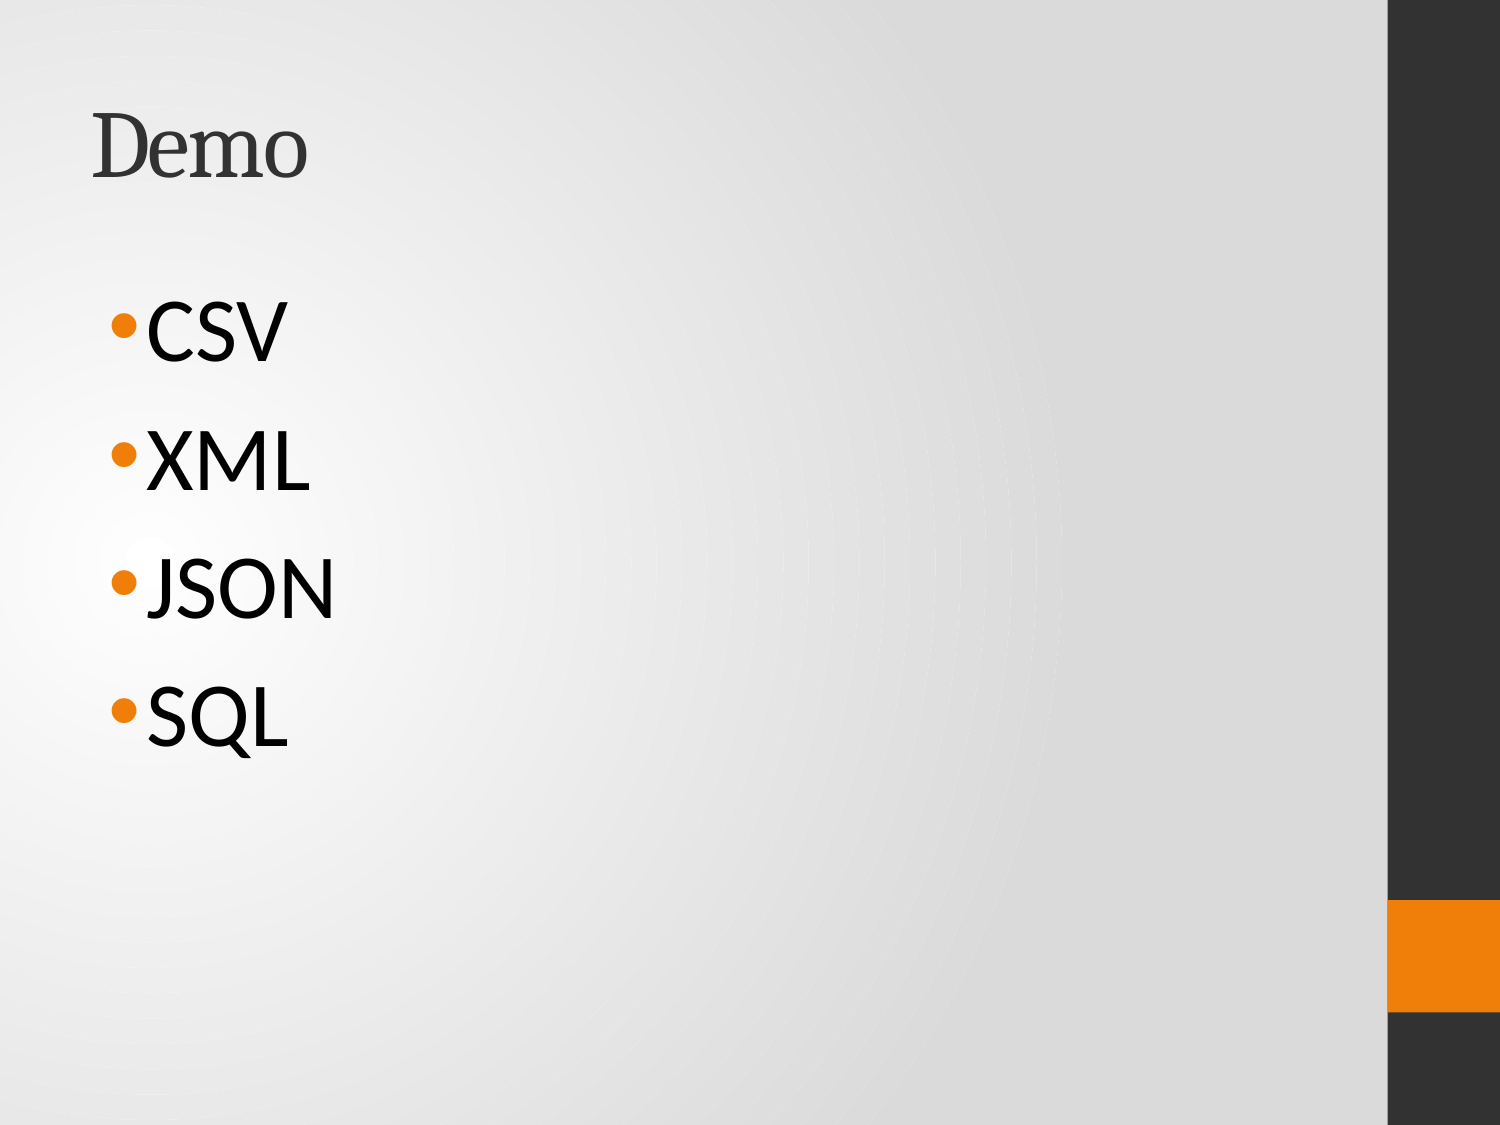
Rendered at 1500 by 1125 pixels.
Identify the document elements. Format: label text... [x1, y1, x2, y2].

list CSV XML JSON SQL [75, 262, 1325, 1050]
title Demo [75, 45, 1325, 233]
